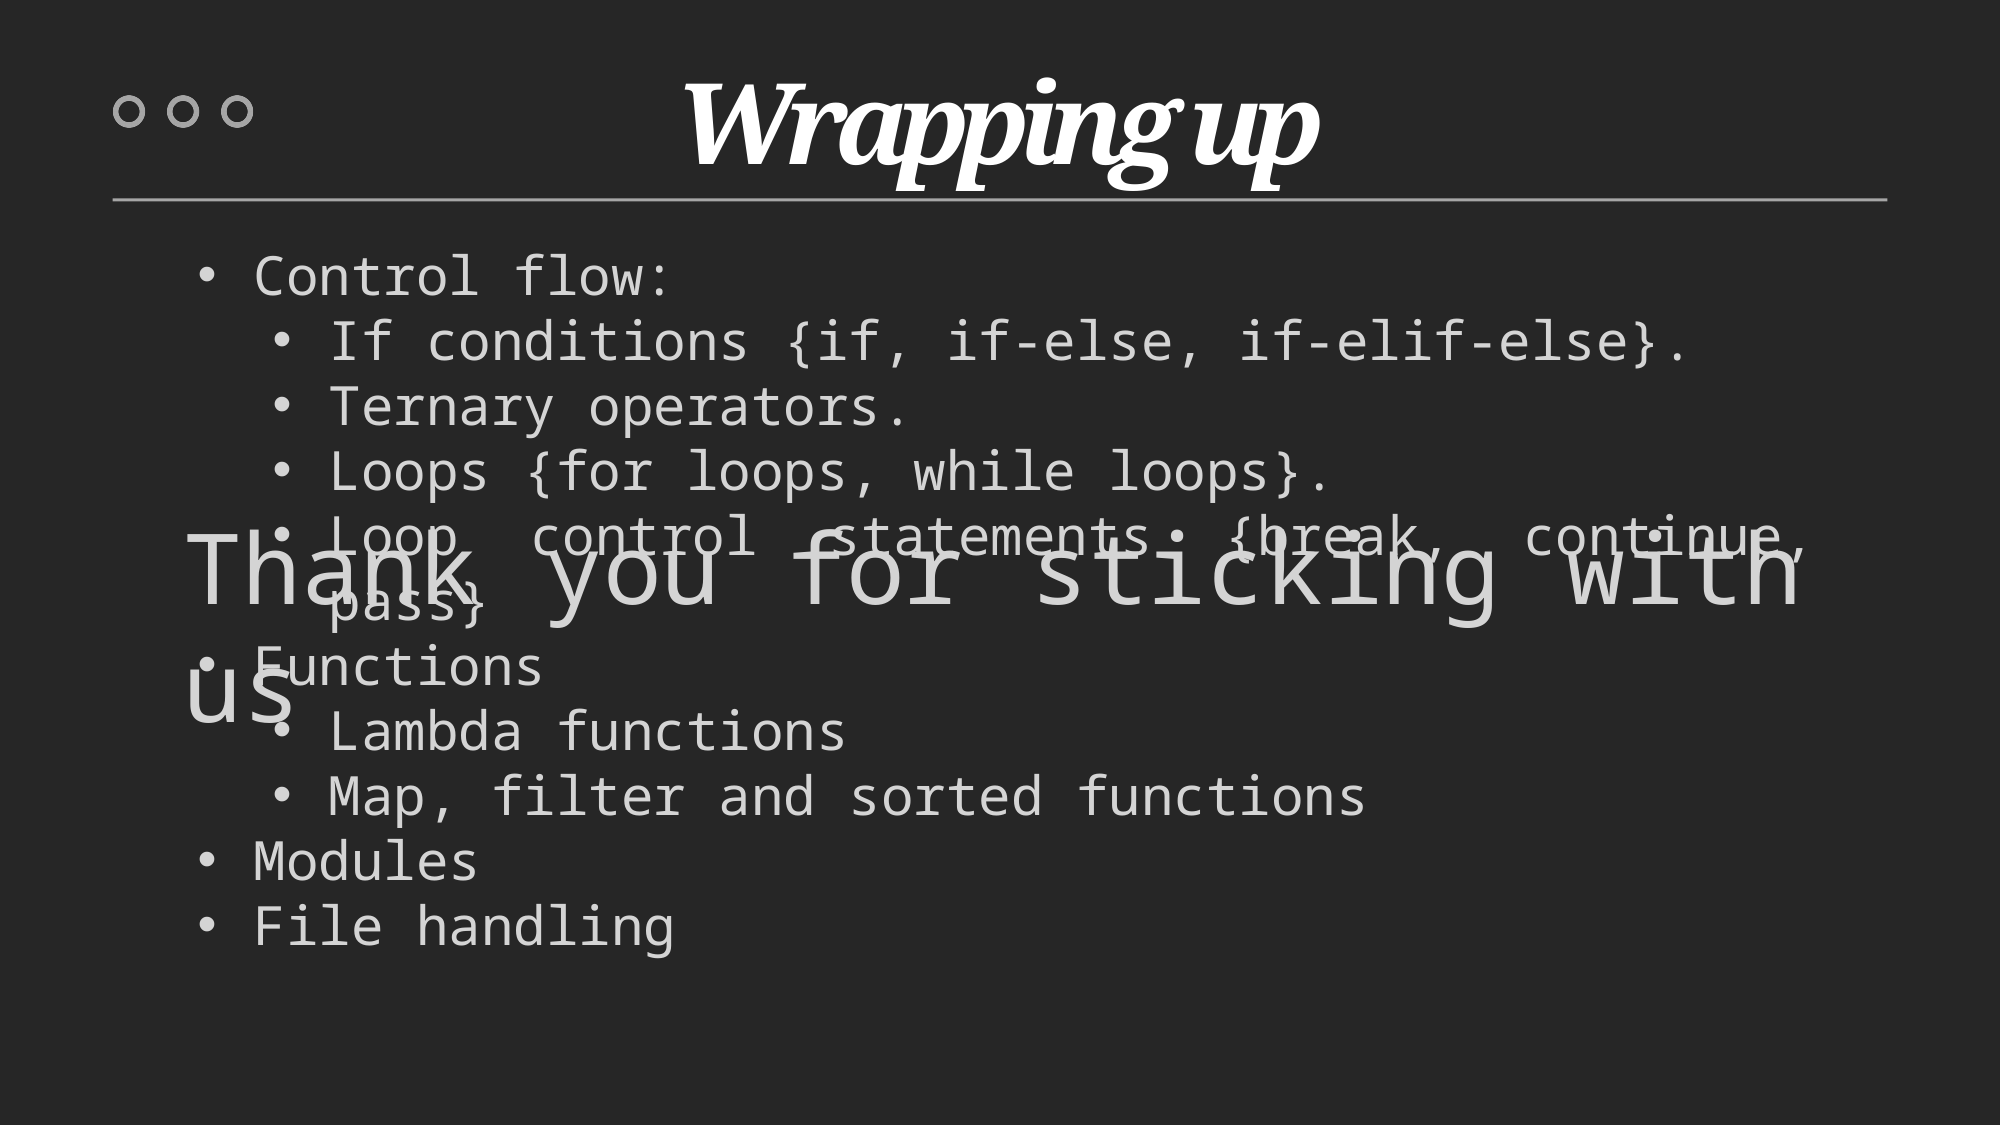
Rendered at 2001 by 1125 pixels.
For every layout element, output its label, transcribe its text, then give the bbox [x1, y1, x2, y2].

text_box [112, 198, 1888, 202]
picture [112, 95, 254, 128]
text_box Thank you for sticking with us [169, 499, 1818, 749]
text_box Control flow: If conditions {if, if-else, if-elif-else}. Ternary operators. Loops {for loops, while loops}. Loop control statements {break, continue, pass} Functions Lambda functions Map, filter and sorted functions Modules File handling [182, 234, 1831, 964]
text_box Wrapping up [169, 11, 1831, 194]
